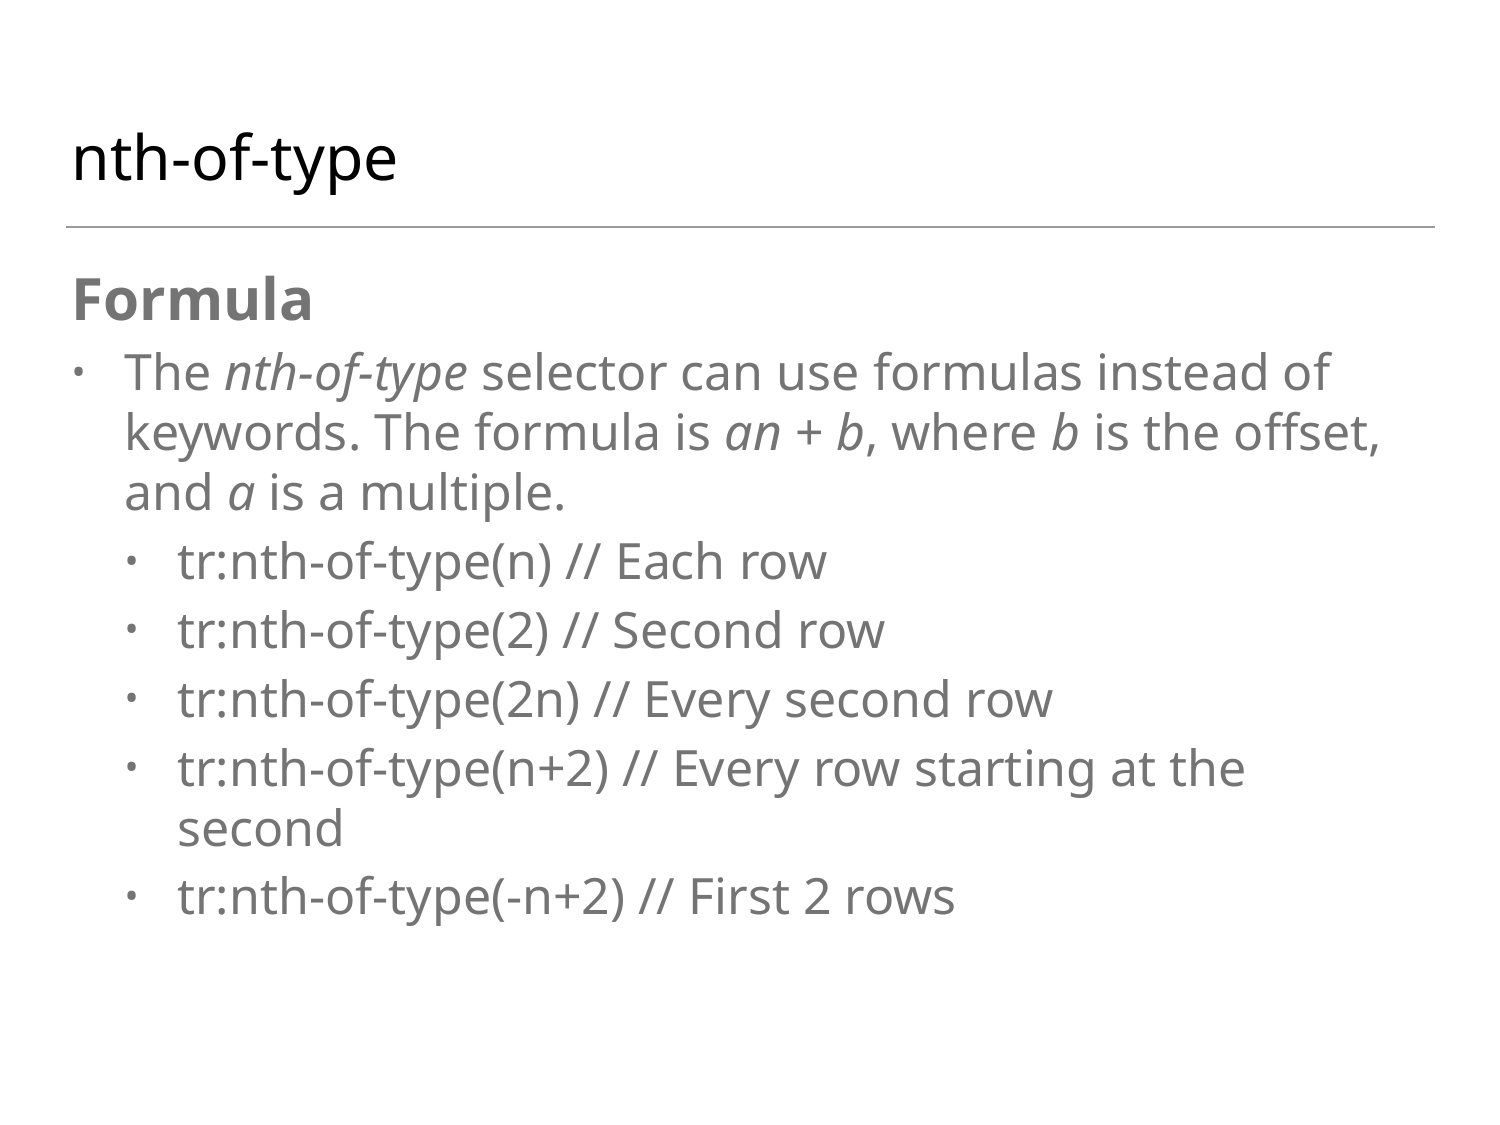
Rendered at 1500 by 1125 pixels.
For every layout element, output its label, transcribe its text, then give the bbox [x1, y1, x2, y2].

list Formula The nth-of-type selector can use formulas instead of keywords. The formula is an + b, where b is the offset, and a is a multiple. tr:nth-of-type(n) // Each row tr:nth-of-type(2) // Second row tr:nth-of-type(2n) // Every second row tr:nth-of-type(n+2) // Every row starting at the second tr:nth-of-type(-n+2) // First 2 rows [65, 255, 1435, 1026]
title nth-of-type [65, 37, 1435, 200]
